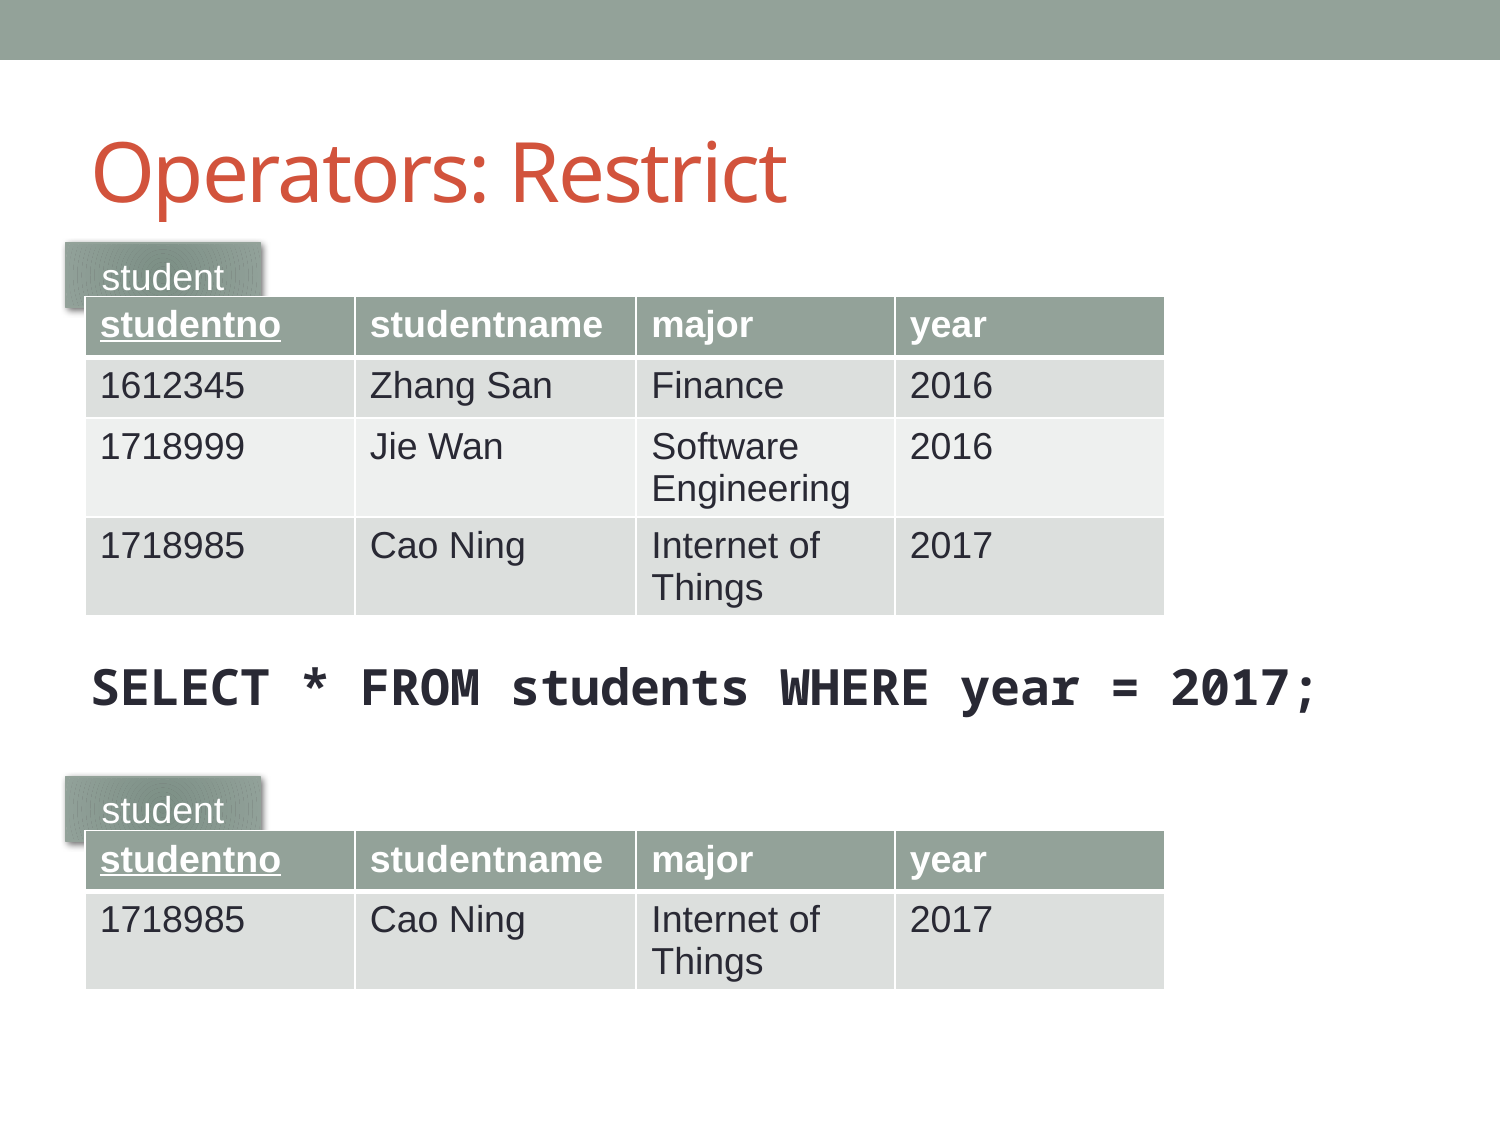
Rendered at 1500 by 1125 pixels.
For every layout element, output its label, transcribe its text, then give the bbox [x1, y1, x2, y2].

table_cell Internet of Things [637, 518, 894, 615]
table_cell Software Engineering [637, 419, 894, 516]
table_header year [896, 831, 1164, 889]
table_header year [896, 297, 1164, 355]
text_box student [65, 242, 261, 308]
table_header studentname [356, 831, 635, 889]
table_cell Jie Wan [356, 419, 635, 516]
title Operators: Restrict [75, 87, 1425, 250]
table_cell 2017 [896, 894, 1164, 989]
table_cell Zhang San [356, 360, 635, 417]
list SELECT * FROM students WHERE year = 2017; [75, 262, 1425, 1100]
table_cell Internet of Things [637, 894, 894, 989]
table_cell Cao Ning [356, 518, 635, 615]
table_cell 2016 [896, 360, 1164, 417]
table_header studentno [86, 297, 354, 355]
table_header studentname [356, 297, 635, 355]
table_cell 1718985 [86, 518, 354, 615]
table_header studentno [86, 831, 354, 889]
table_cell 1612345 [86, 360, 354, 417]
table_cell 1718999 [86, 419, 354, 516]
table_cell 2016 [896, 419, 1164, 516]
table_cell Finance [637, 360, 894, 417]
table_cell Cao Ning [356, 894, 635, 989]
table_cell 2017 [896, 518, 1164, 615]
table_cell 1718985 [86, 894, 354, 989]
table_header major [637, 831, 894, 889]
text_box student [65, 776, 261, 842]
table_header major [637, 297, 894, 355]
